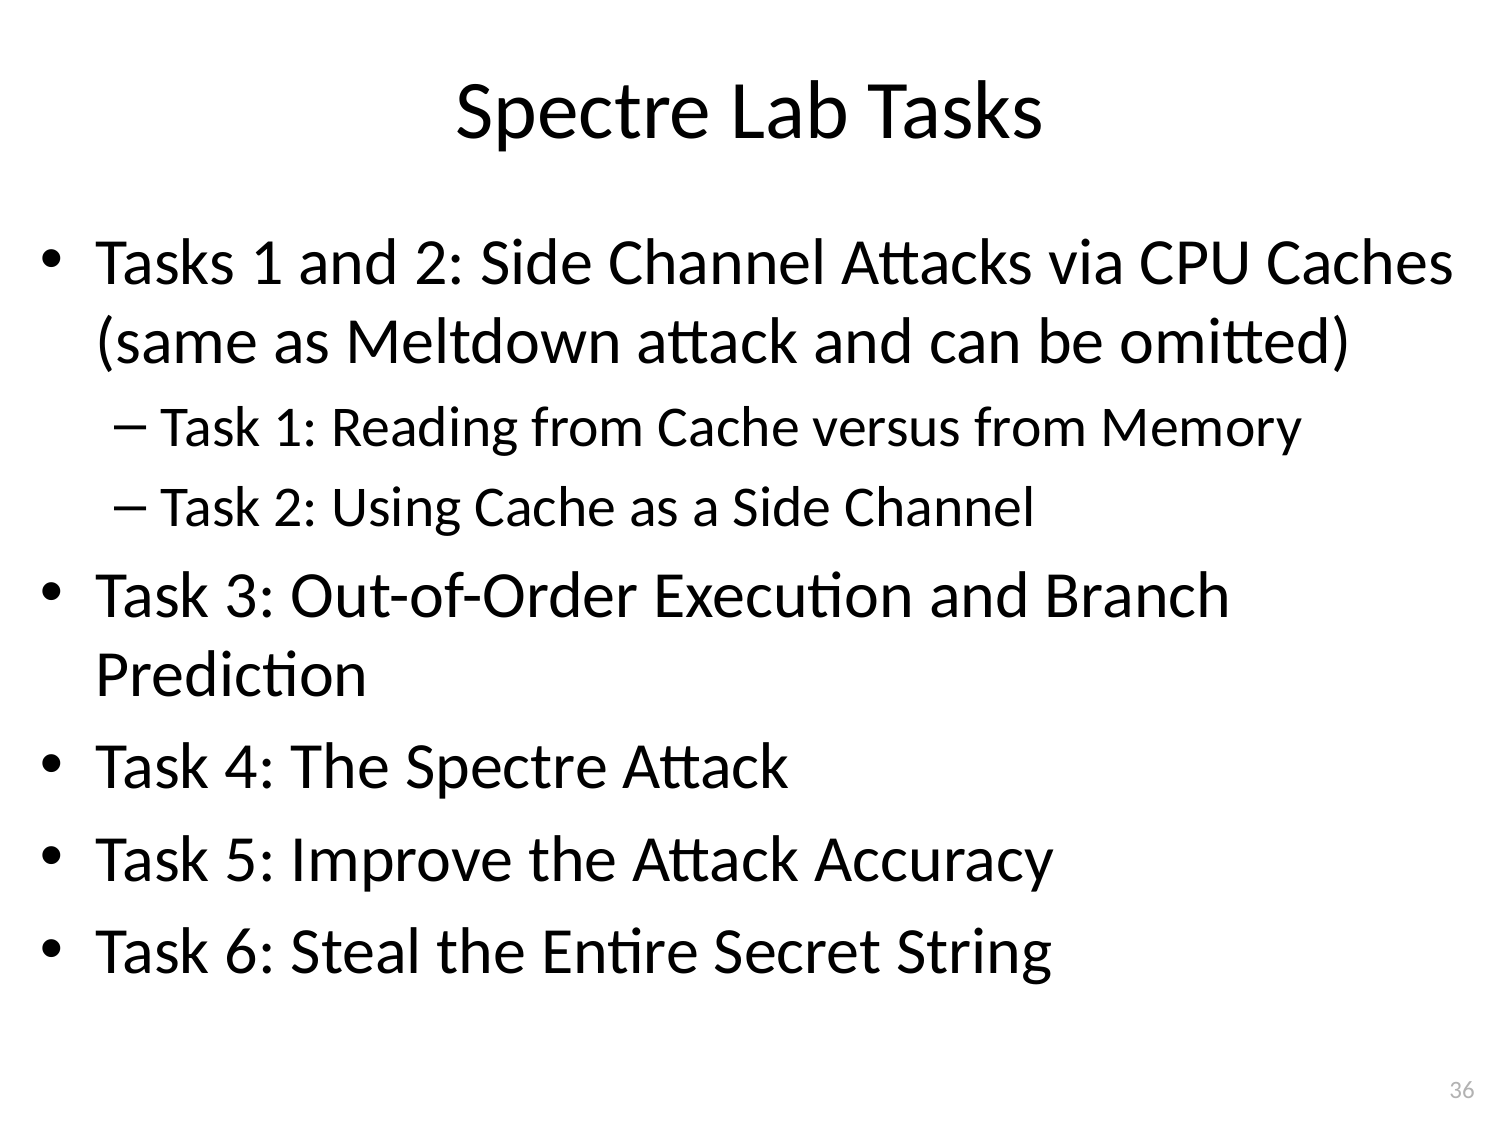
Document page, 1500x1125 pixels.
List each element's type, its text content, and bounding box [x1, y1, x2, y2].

list Tasks 1 and 2: Side Channel Attacks via CPU Caches (same as Meltdown attack and can be omitted) Task 1: Reading from Cache versus from Memory Task 2: Using Cache as a Side Channel Task 3: Out-of-Order Execution and Branch Prediction Task 4: The Spectre Attack Task 5: Improve the Attack Accuracy Task 6: Steal the Entire Secret String [24, 210, 1475, 1071]
title Spectre Lab Tasks [24, 11, 1475, 200]
slide_number 36 [1139, 1058, 1490, 1119]
